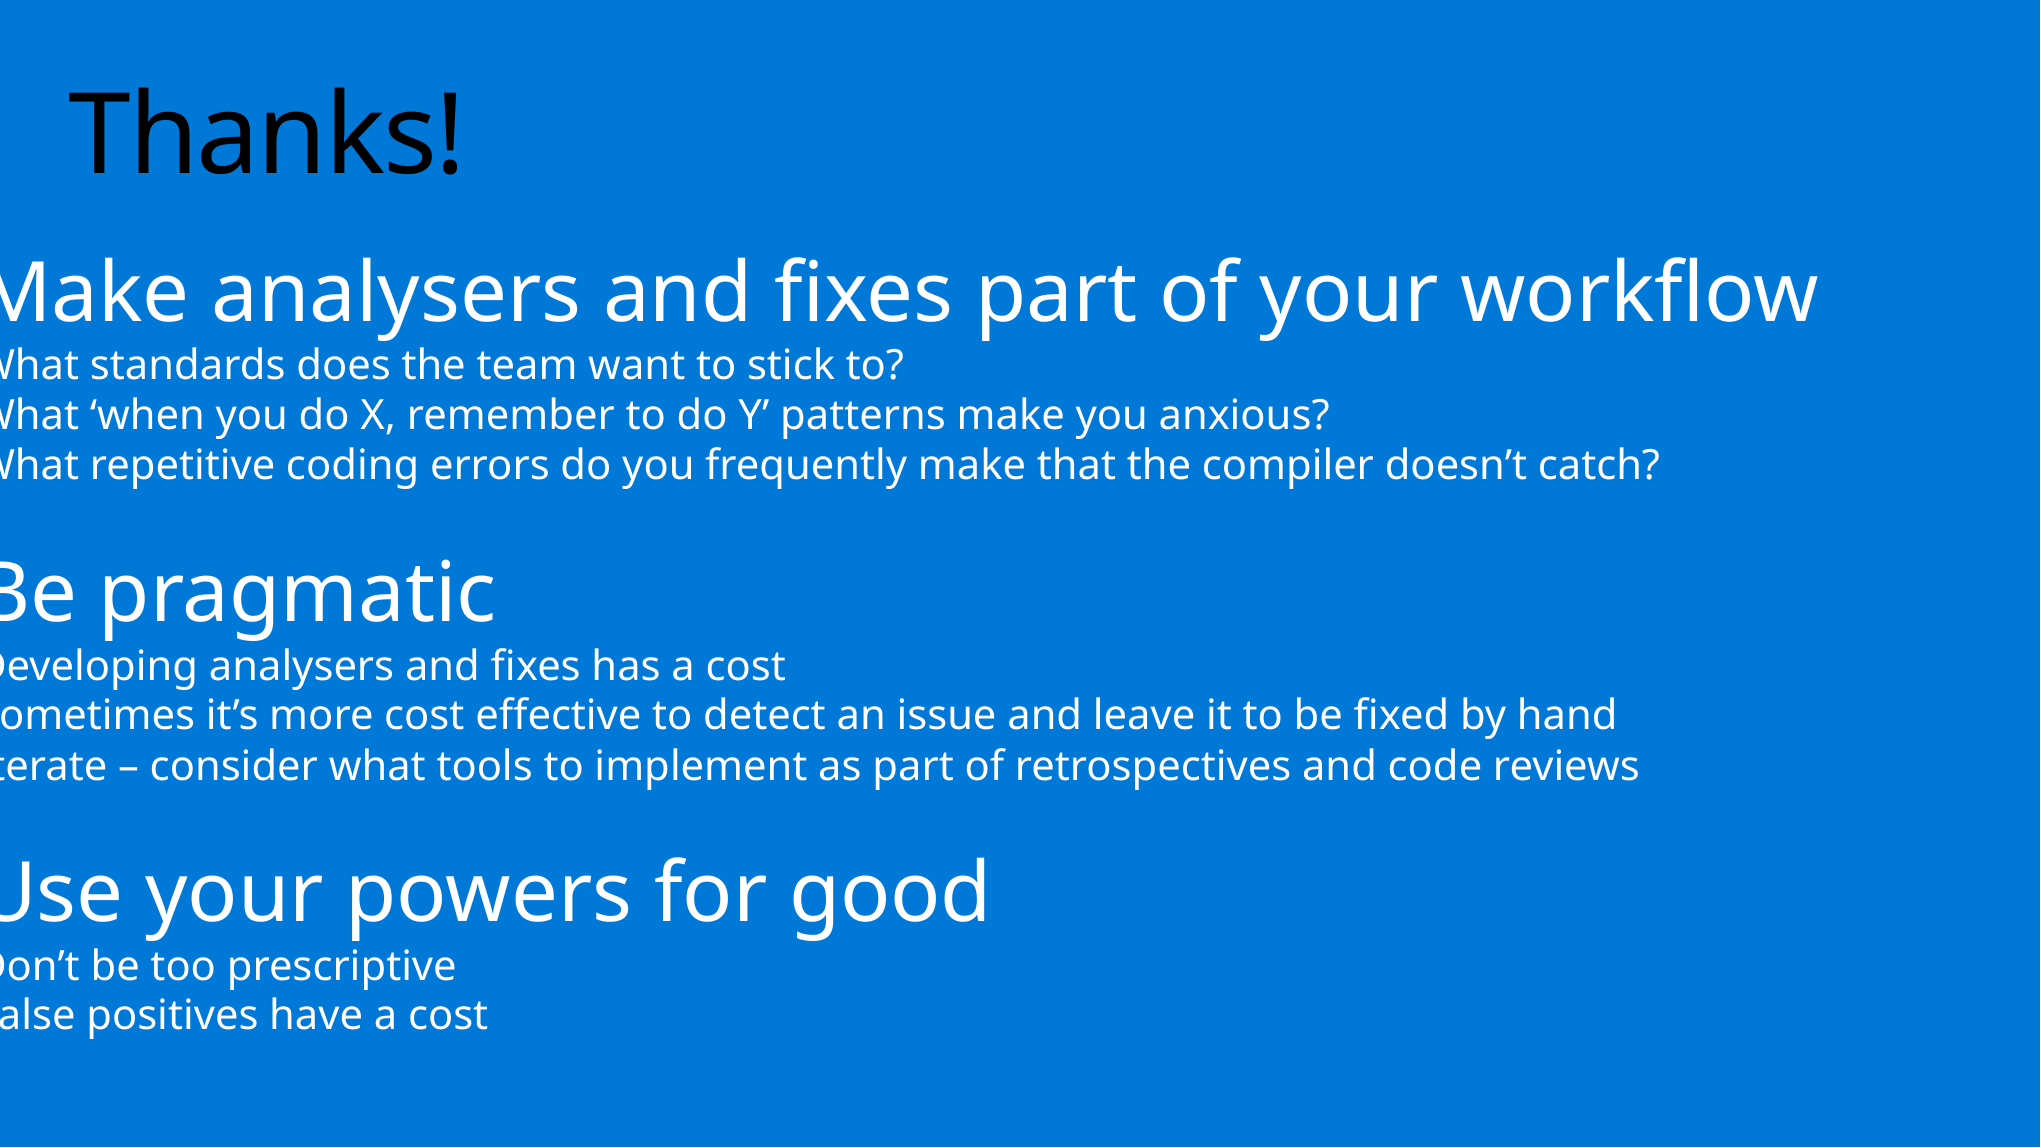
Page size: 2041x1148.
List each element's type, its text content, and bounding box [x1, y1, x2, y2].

title Thanks! [45, 61, 1996, 215]
text_box Make analysers and fixes part of your workflow What standards does the team want to stick to? What ‘when you do X, remember to do Y’ patterns make you anxious? What repetitive coding errors do you frequently make that the compiler doesn’t catch? Be pragmatic Developing analysers and fixes has a cost Sometimes it’s more cost effective to detect an issue and leave it to be fixed by hand Iterate – consider what tools to implement as part of retrospectives and code reviews Use your powers for good Don’t be too prescriptive False positives have a cost [0, 214, 1851, 1063]
